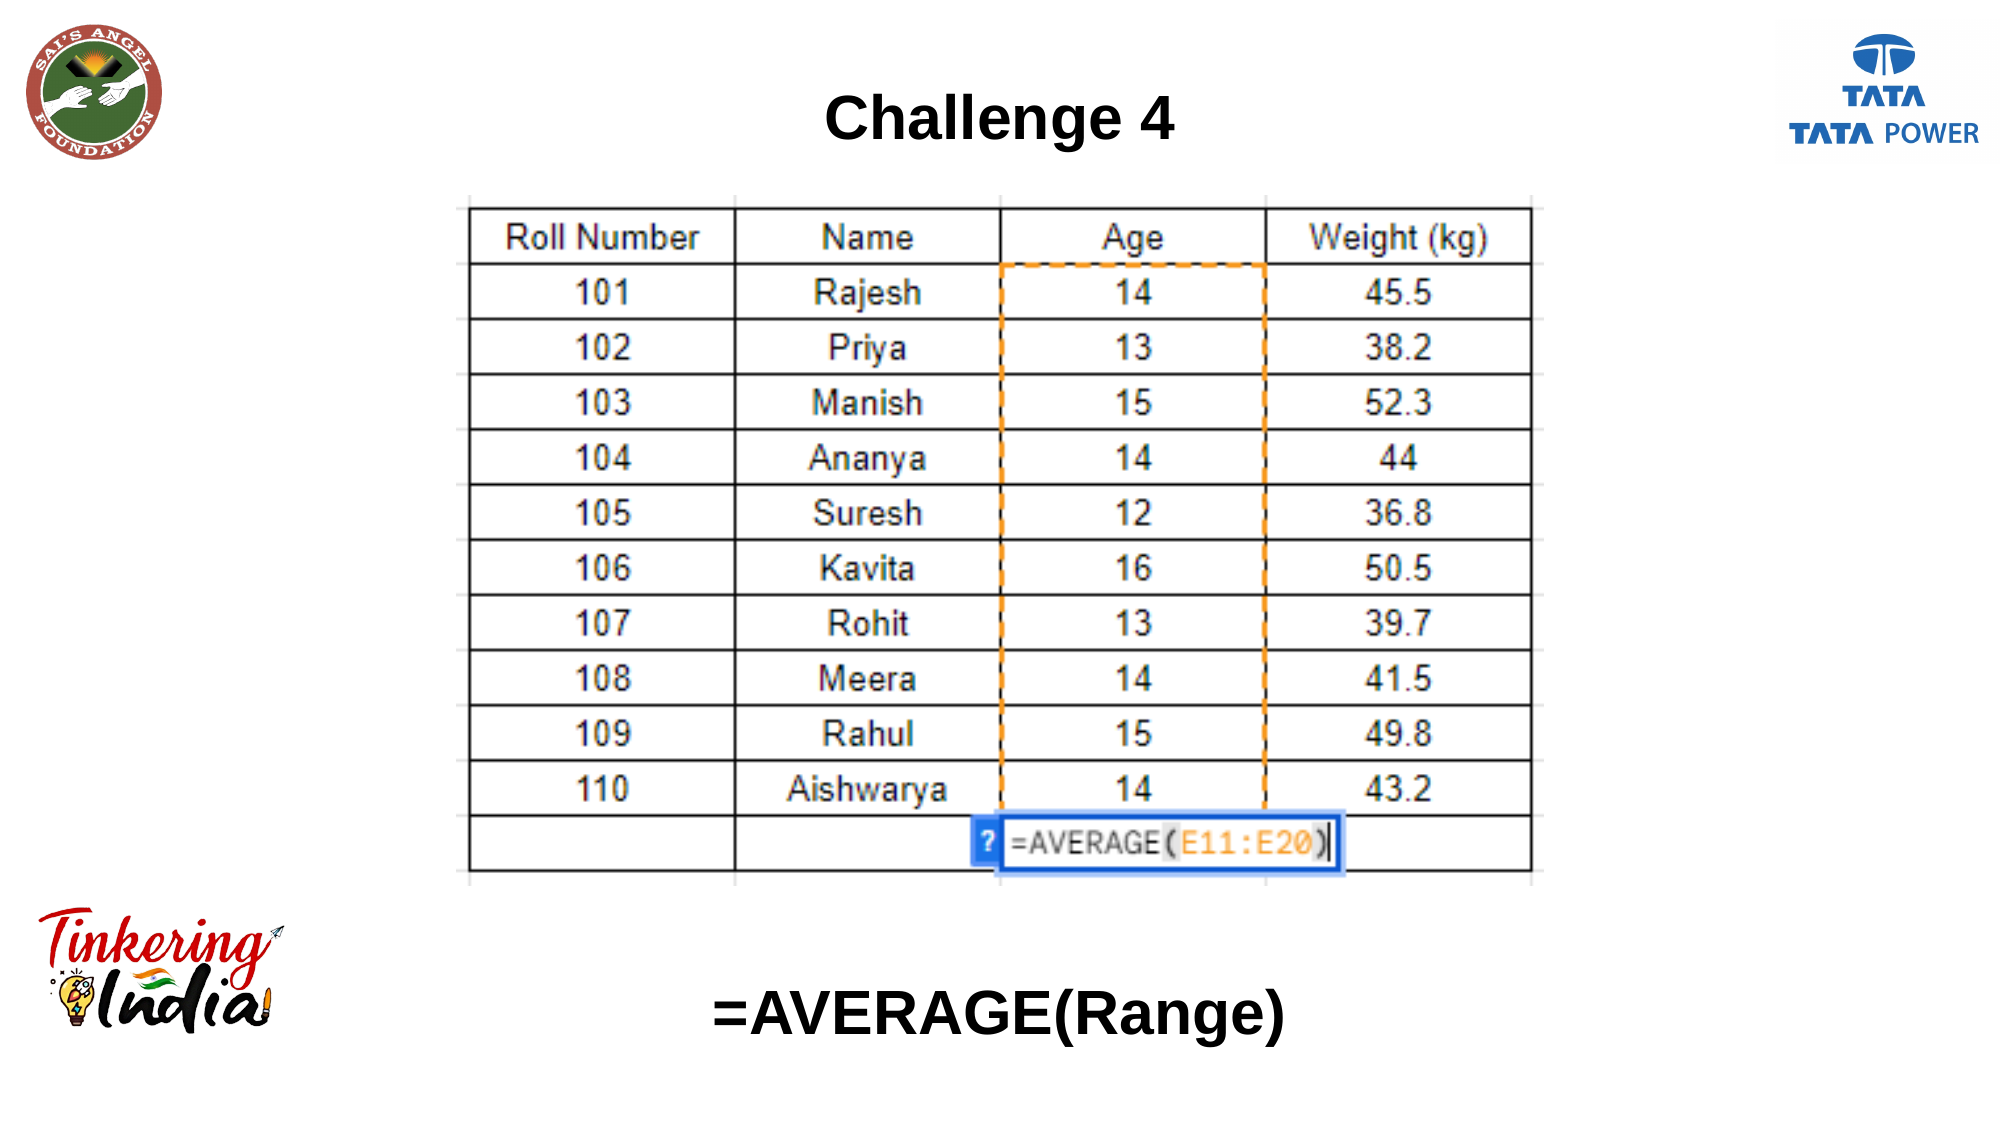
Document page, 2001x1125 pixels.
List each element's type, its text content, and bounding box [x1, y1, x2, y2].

text_box Challenge 4 [634, 61, 1366, 167]
picture [26, 24, 162, 160]
picture [1775, 19, 2000, 164]
text_box =AVERAGE(Range) [634, 956, 1366, 1062]
picture [456, 195, 1544, 887]
picture [26, 887, 301, 1043]
